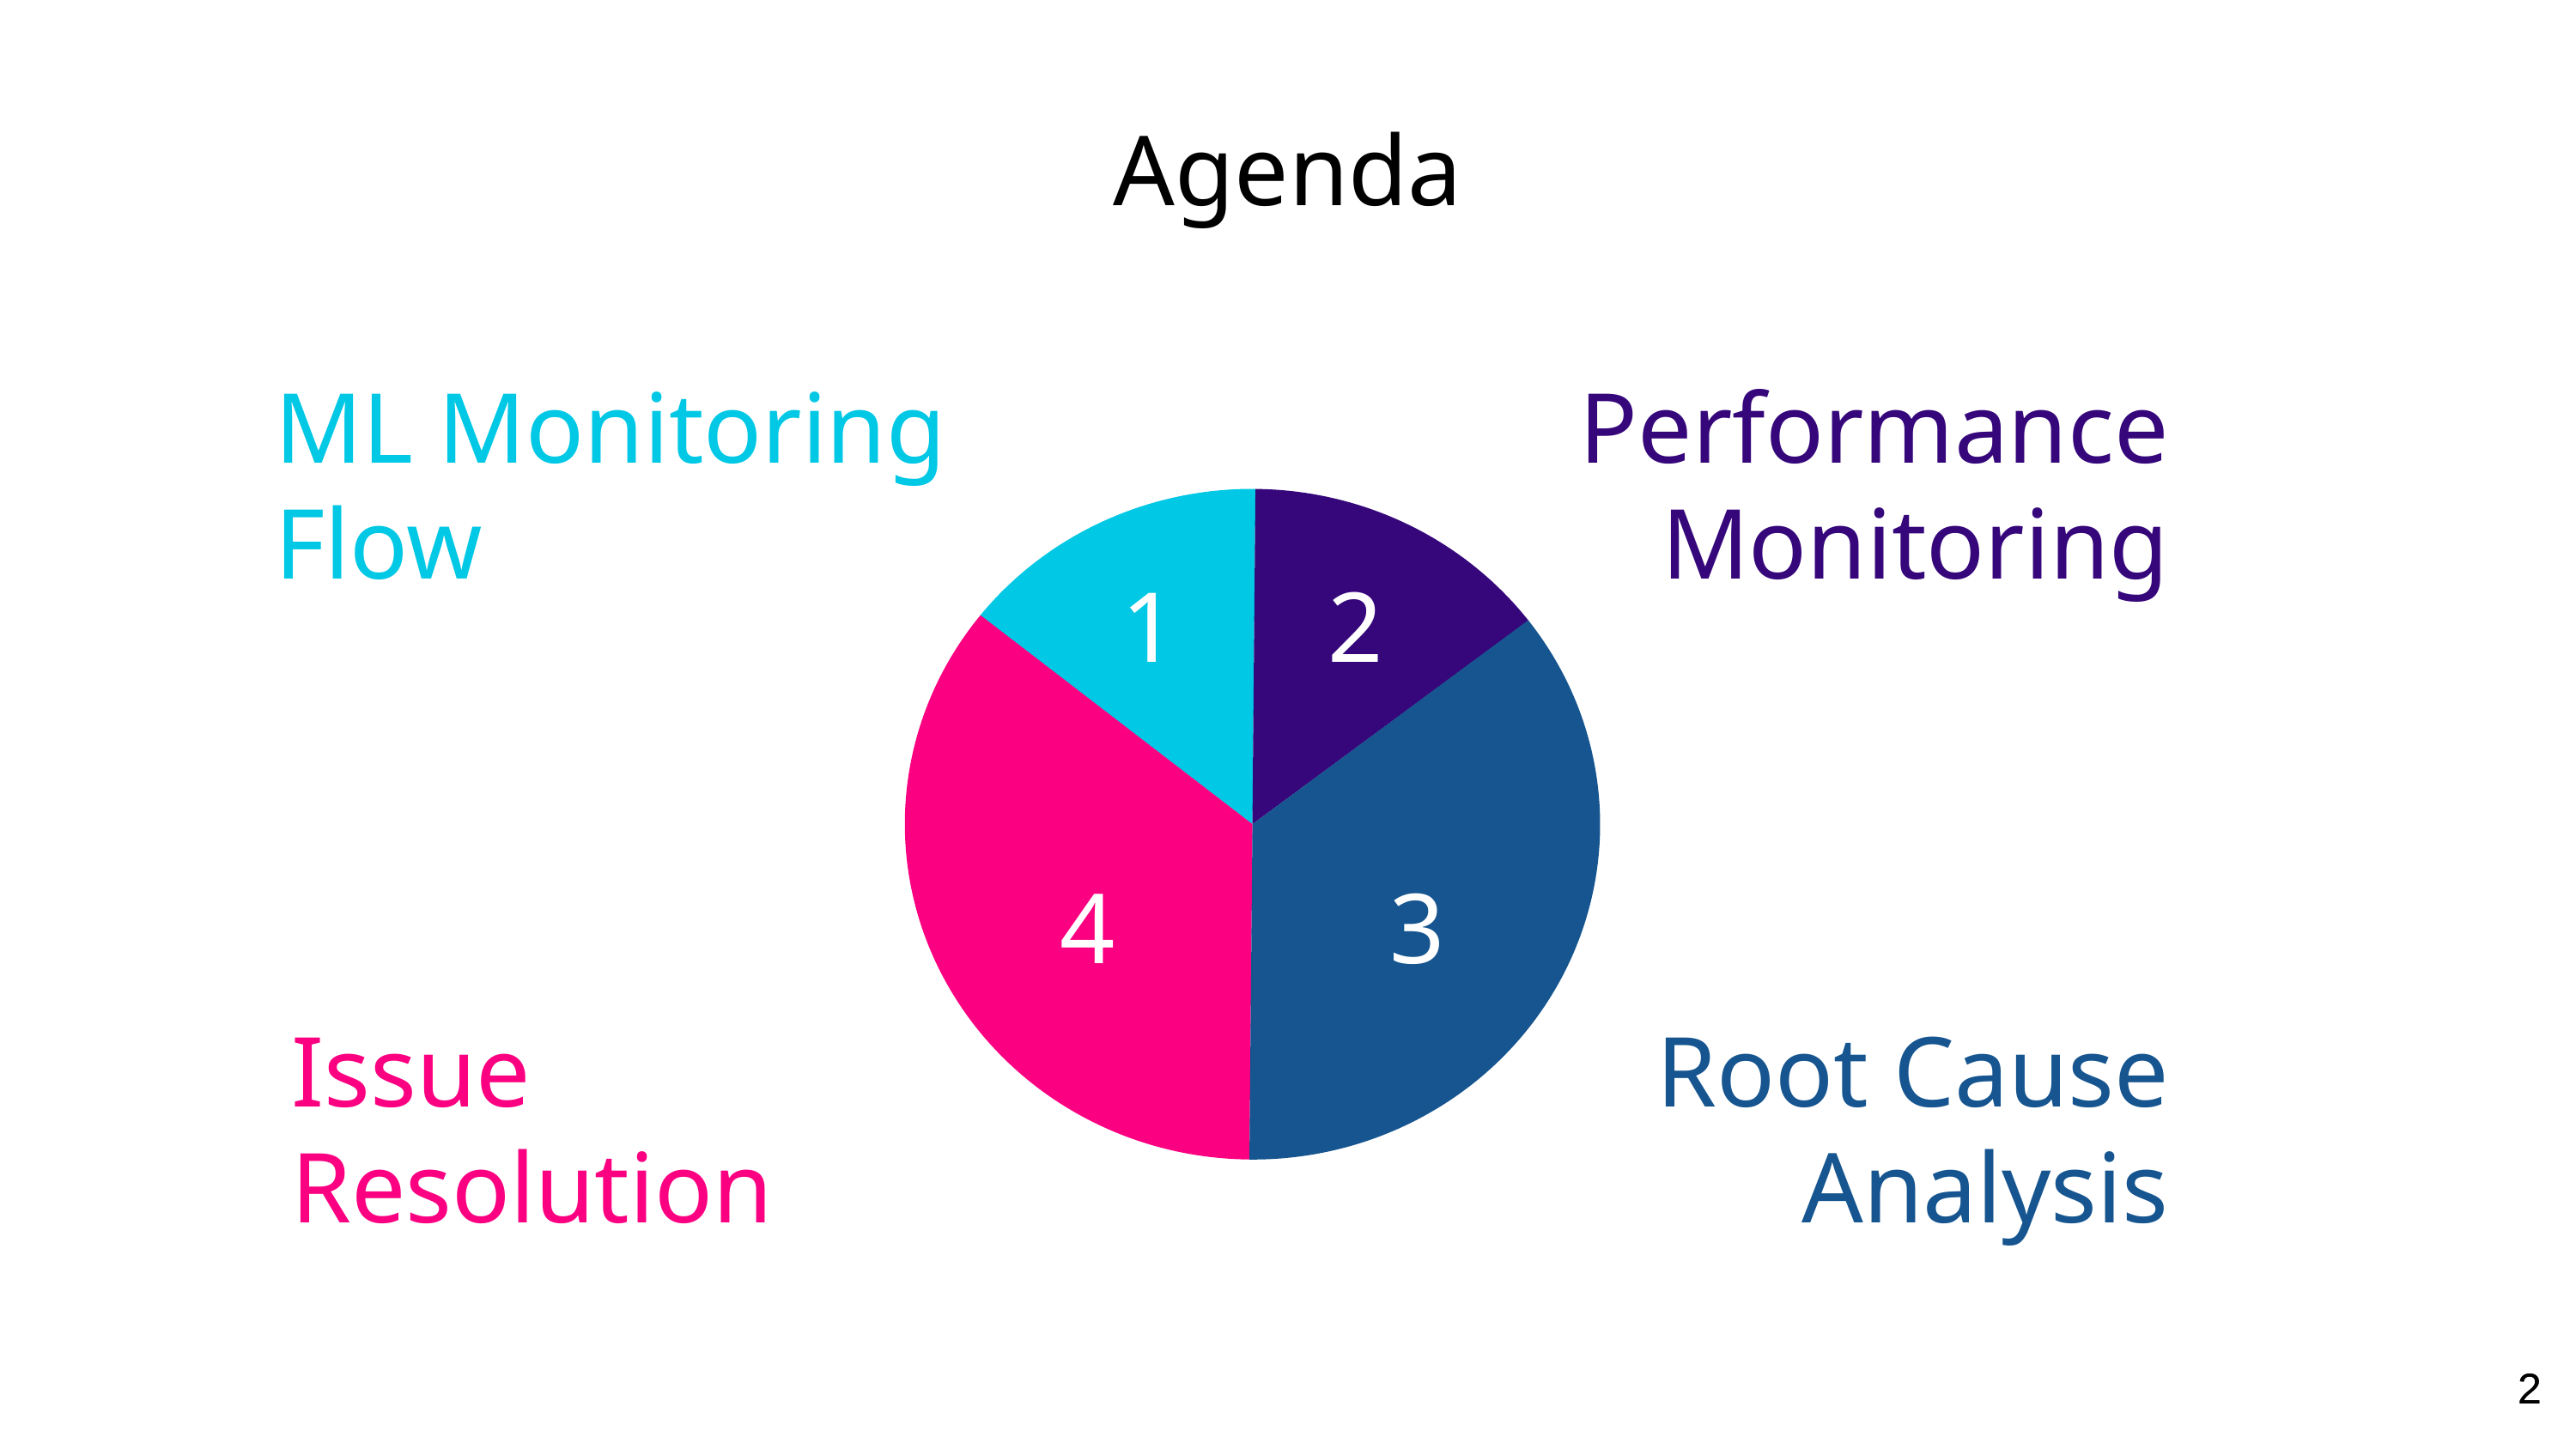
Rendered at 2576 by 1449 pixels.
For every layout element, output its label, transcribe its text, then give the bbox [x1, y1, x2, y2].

text_box ML Monitoring Flow [275, 366, 1009, 606]
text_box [901, 485, 1604, 1163]
text_box Issue Resolution [291, 1009, 993, 1250]
text_box Agenda [0, 90, 2576, 241]
slide_number ‹#› [2410, 1337, 2566, 1449]
text_box Performance Monitoring [1330, 366, 2170, 606]
text_box Root Cause Analysis [1330, 1009, 2170, 1250]
